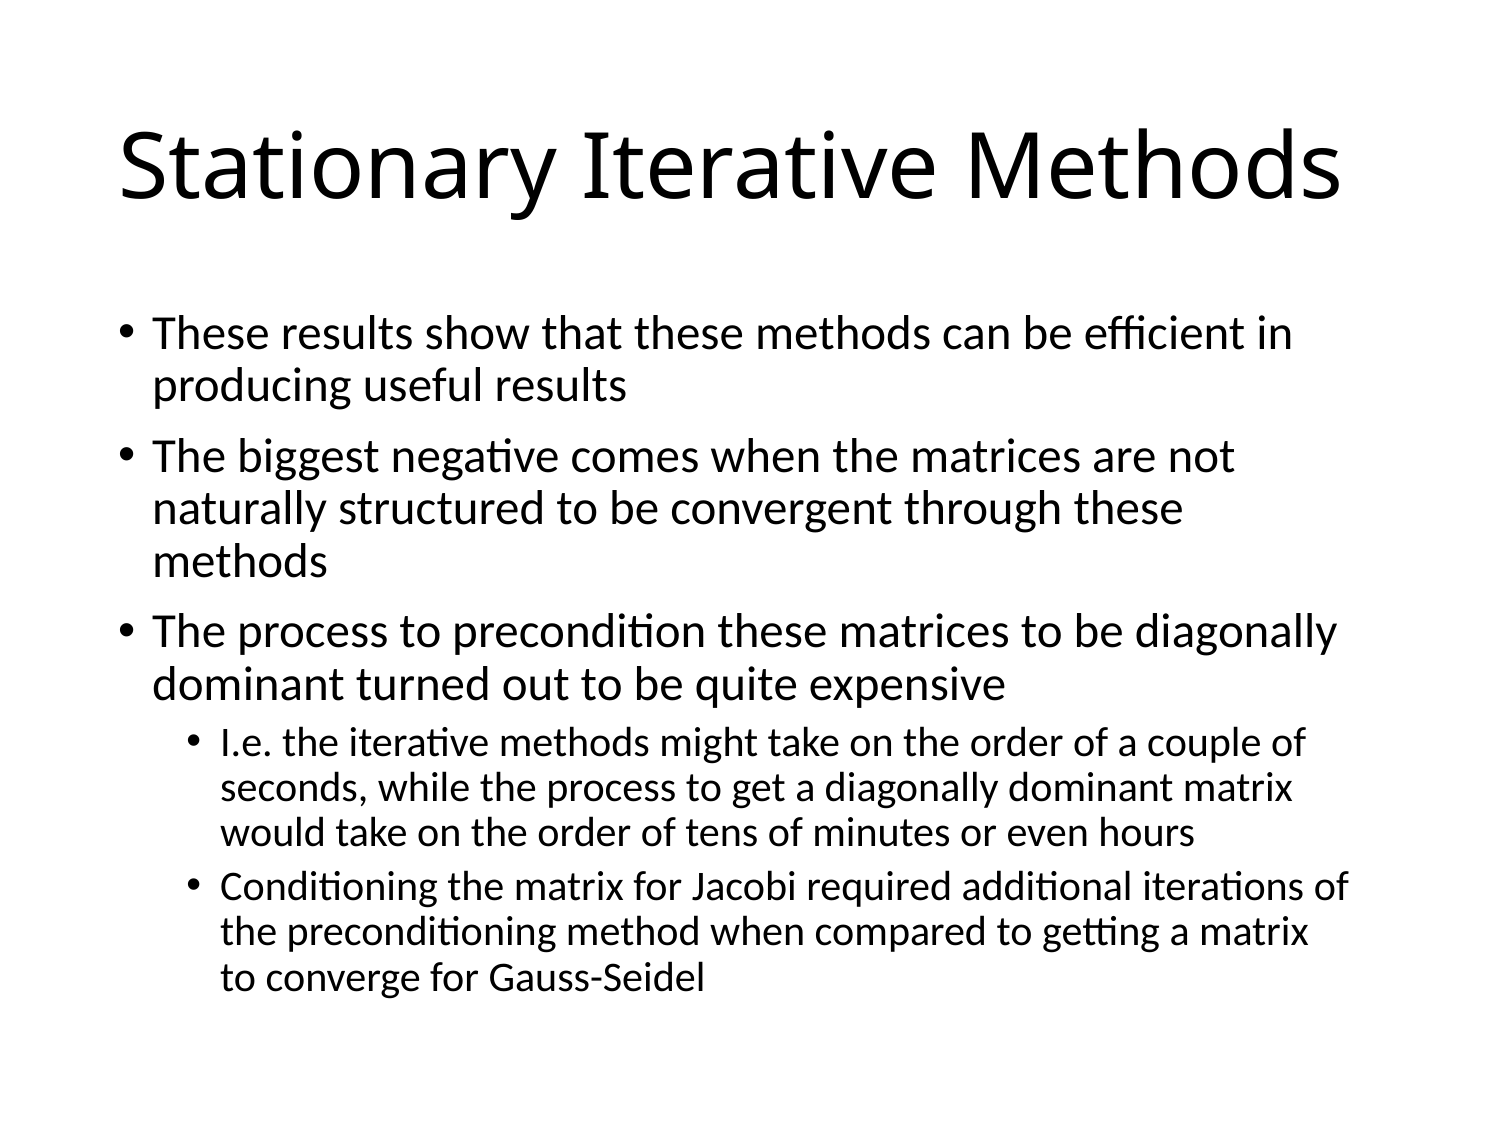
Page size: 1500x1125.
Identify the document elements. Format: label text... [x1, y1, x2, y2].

title Stationary Iterative Methods [103, 59, 1397, 278]
text_box These results show that these methods can be efficient in producing useful results The biggest negative comes when the matrices are not naturally structured to be convergent through these methods The process to precondition these matrices to be diagonally dominant turned out to be quite expensive I.e. the iterative methods might take on the order of a couple of seconds, while the process to get a diagonally dominant matrix would take on the order of tens of minutes or even hours Conditioning the matrix for Jacobi required additional iterations of the preconditioning method when compared to getting a matrix to converge for Gauss-Seidel [103, 299, 1368, 1014]
